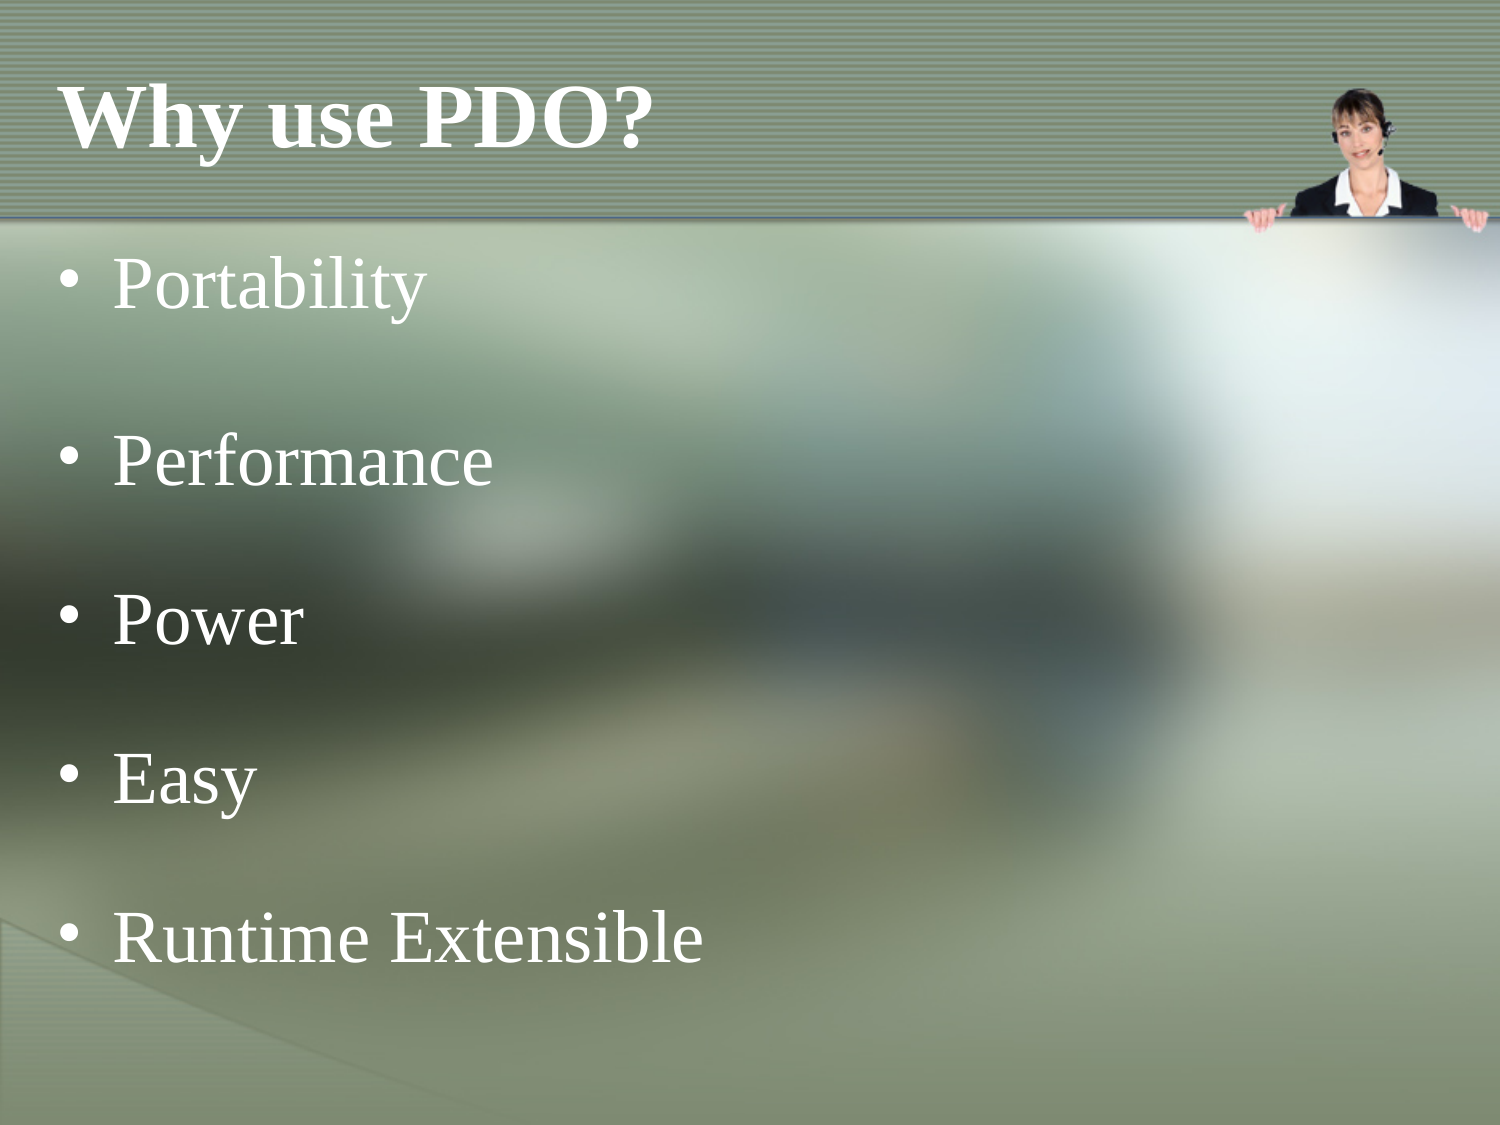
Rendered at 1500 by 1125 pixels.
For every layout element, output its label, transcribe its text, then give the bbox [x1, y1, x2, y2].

list Portability Performance Power Easy Runtime Extensible [41, 243, 1459, 1093]
title Why use PDO? [41, 31, 1459, 173]
picture [0, 0, 1500, 1125]
